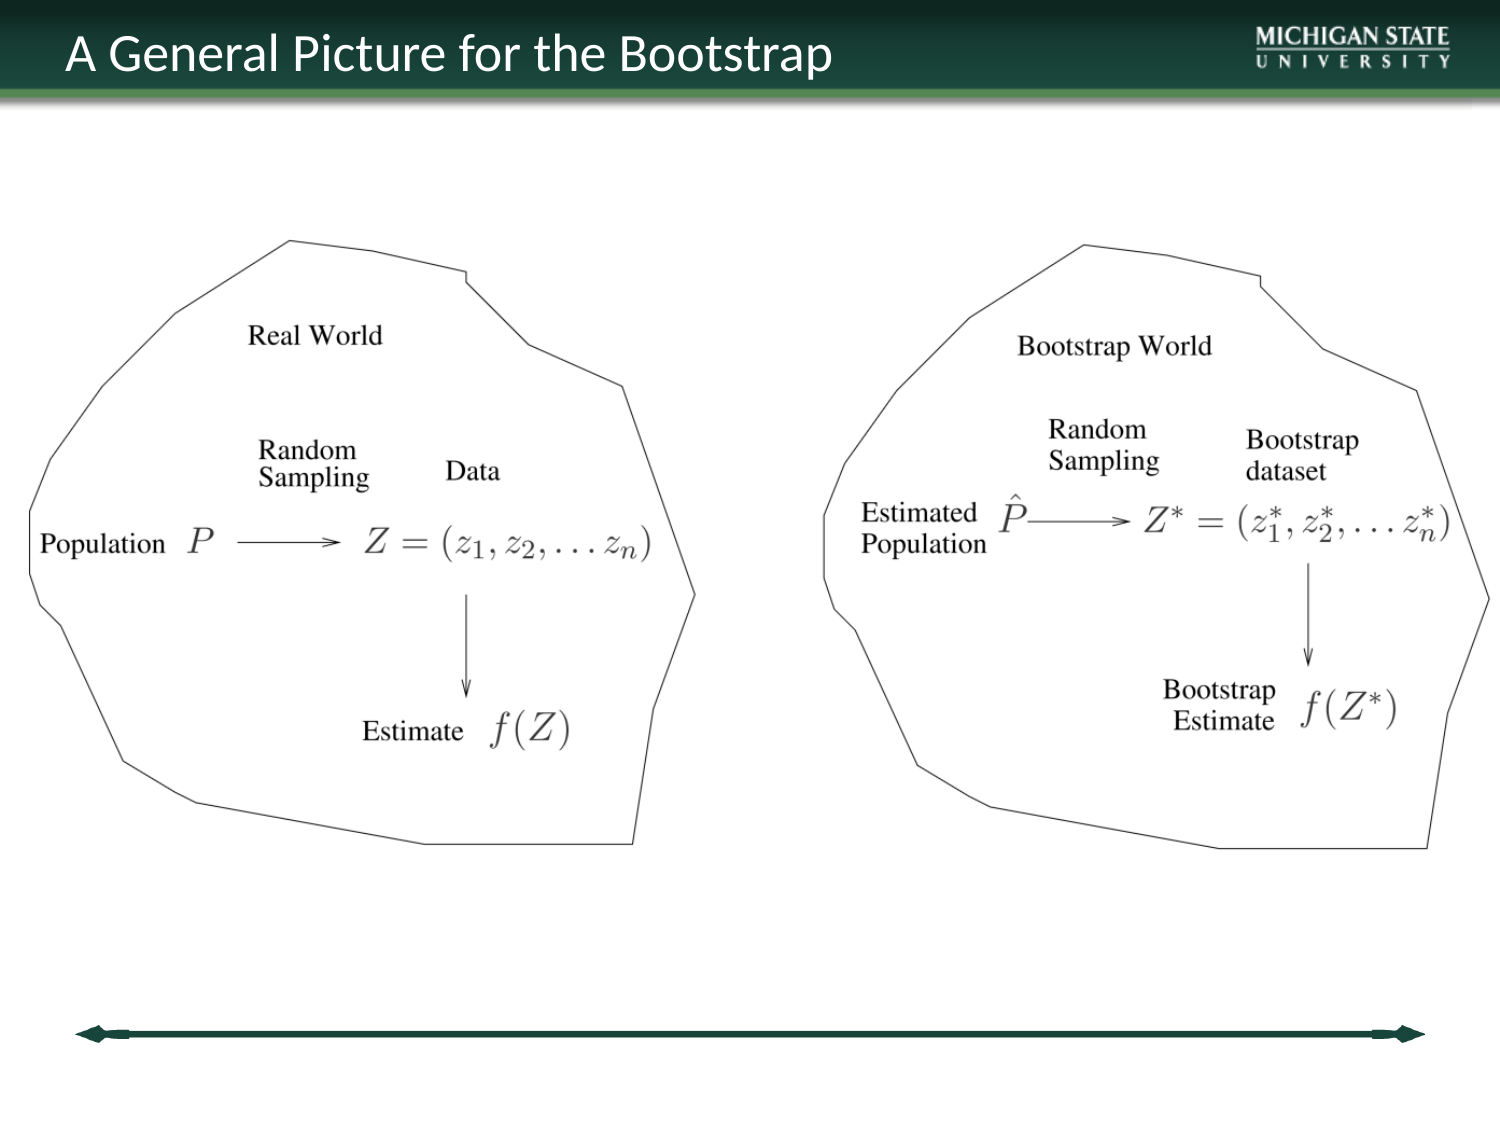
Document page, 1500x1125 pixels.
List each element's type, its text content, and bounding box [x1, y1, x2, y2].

picture [0, 0, 1500, 110]
picture [75, 1025, 1425, 1043]
picture [0, 194, 1500, 930]
text_box A General Picture for the Bootstrap [49, 9, 1413, 90]
